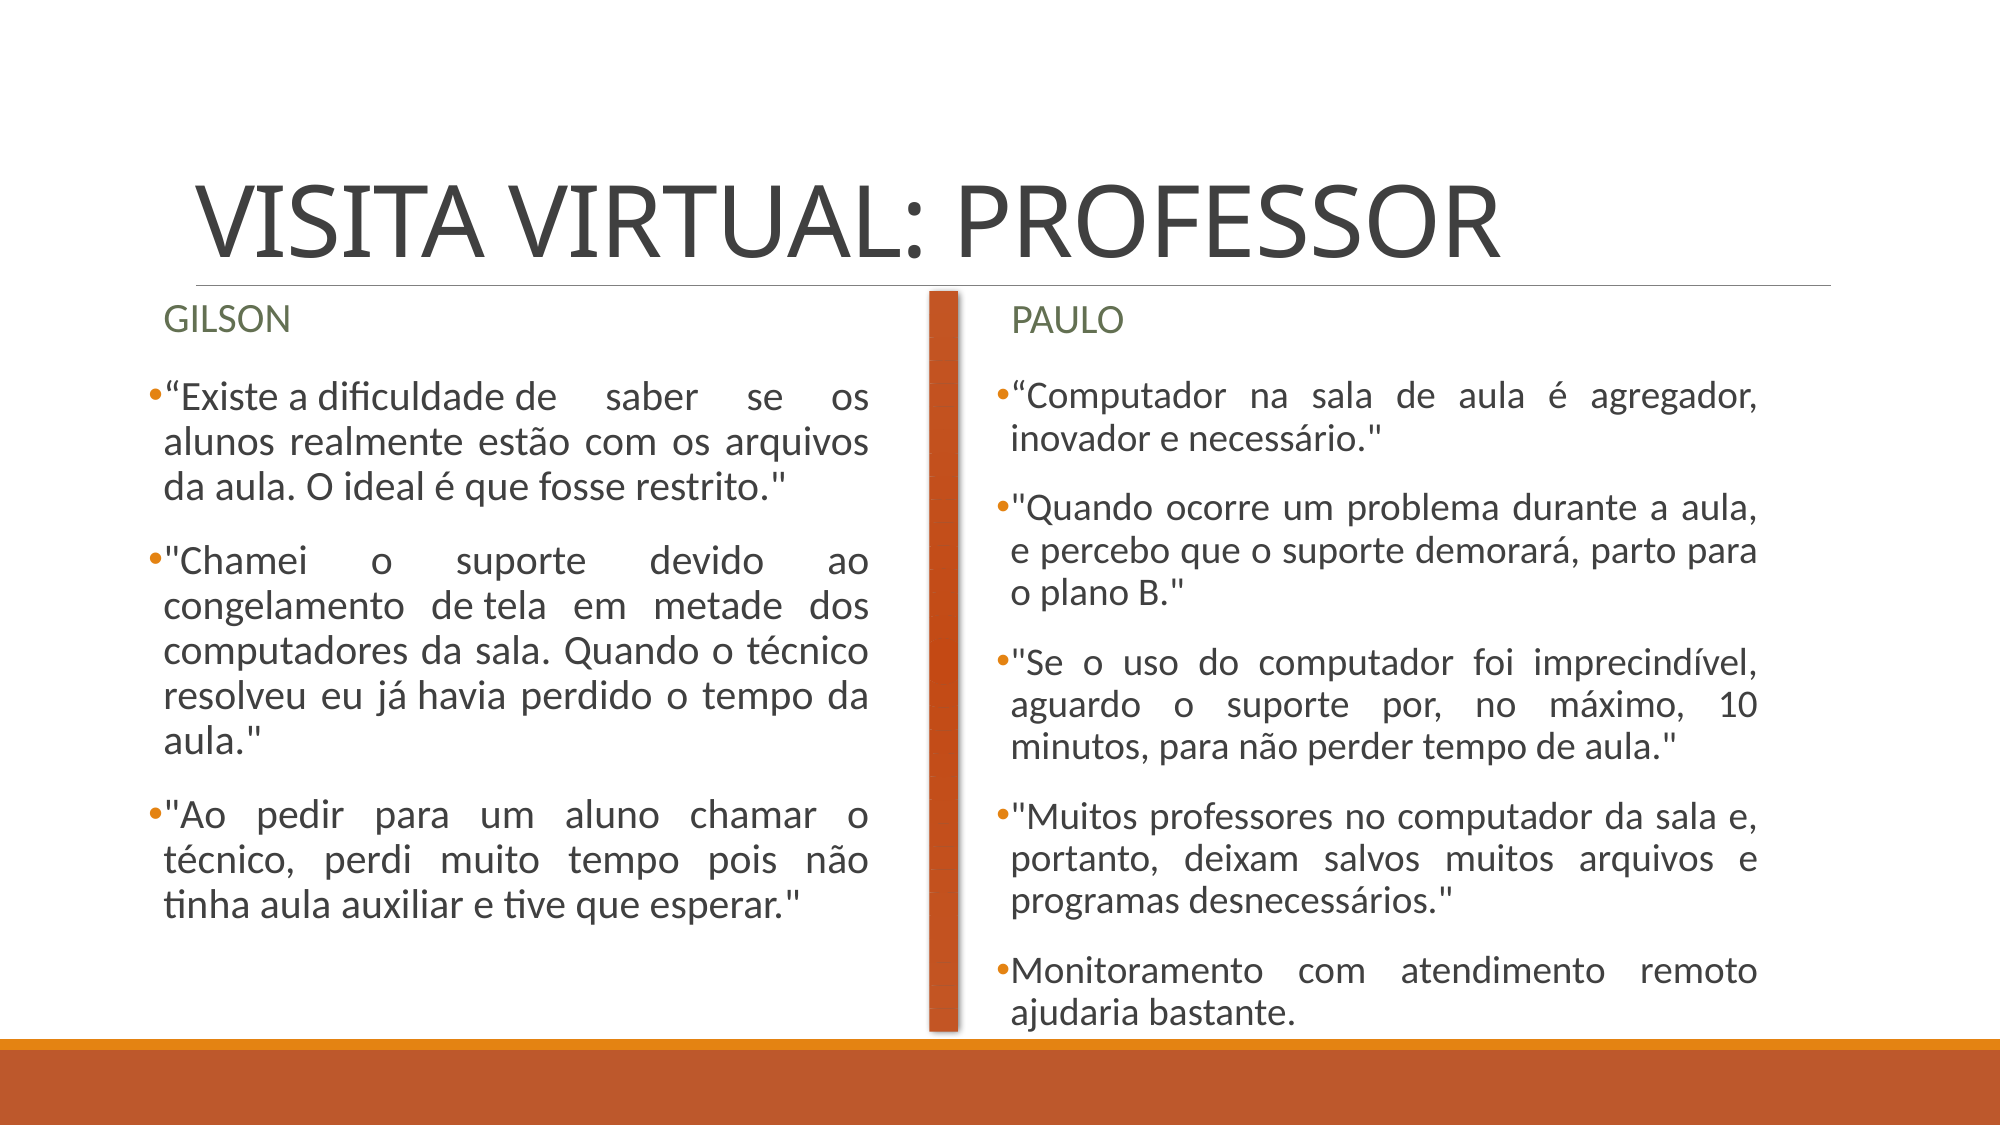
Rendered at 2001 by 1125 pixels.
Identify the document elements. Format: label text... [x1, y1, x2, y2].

list Gilson [148, 283, 959, 354]
text_box [929, 291, 958, 1032]
title VISITA VIRTUAL: PROFESSOR [180, 47, 1830, 285]
list Paulo [996, 285, 1807, 356]
list “Existe a dificuldade de saber se os alunos realmente estão com os arquivos da aula. O ideal é que fosse restrito." "Chamei o suporte devido ao congelamento de tela em metade dos computadores da sala. Quando o técnico resolveu eu já havia perdido o tempo da aula." "Ao pedir para um aluno chamar o técnico, perdi muito tempo pois não tinha aula auxiliar e tive que esperar." [148, 366, 870, 1041]
text_box “Computador na sala de aula é agregador, inovador e necessário." "Quando ocorre um problema durante a aula, e percebo que o suporte demorará, parto para o plano B." "Se o uso do computador foi imprecindível, aguardo o suporte por, no máximo, 10 minutos, para não perder tempo de aula." "Muitos professores no computador da sala e, portanto, deixam salvos muitos arquivos e programas desnecessários." Monitoramento com atendimento remoto ajudaria bastante. [996, 367, 1759, 1043]
